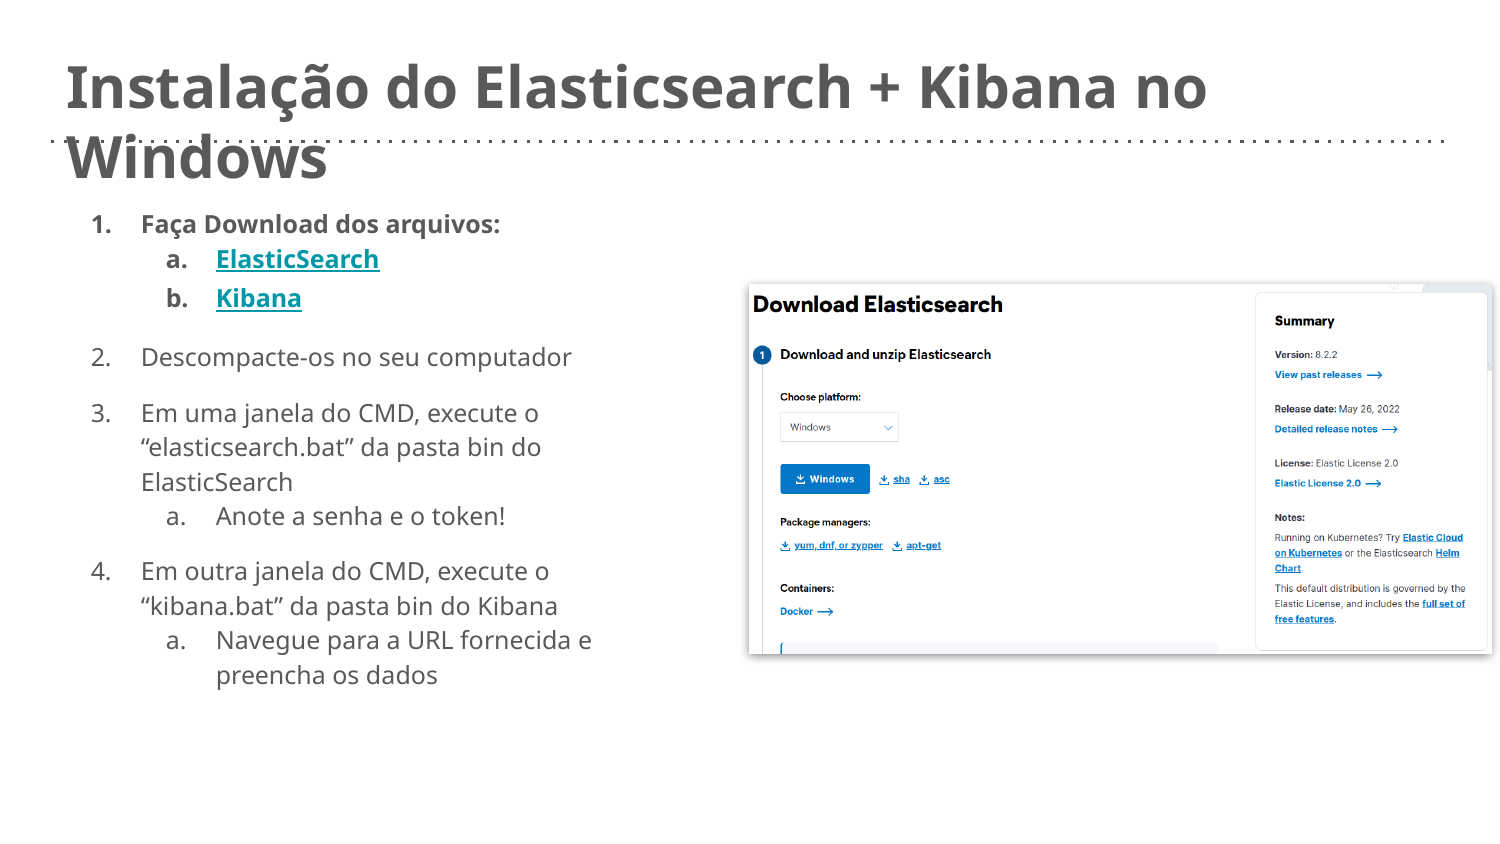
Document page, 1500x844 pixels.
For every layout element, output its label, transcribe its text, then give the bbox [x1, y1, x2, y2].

title Instalação do Elasticsearch + Kibana no Windows [51, 35, 1449, 130]
picture [749, 284, 1492, 654]
list Faça Download dos arquivos: ElasticSearch Kibana Descompacte-os no seu computador Em uma janela do CMD, execute o “elasticsearch.bat” da pasta bin do ElasticSearch Anote a senha e o token! Em outra janela do CMD, execute o “kibana.bat” da pasta bin do Kibana Navegue para a URL fornecida e preencha os dados [51, 189, 708, 750]
